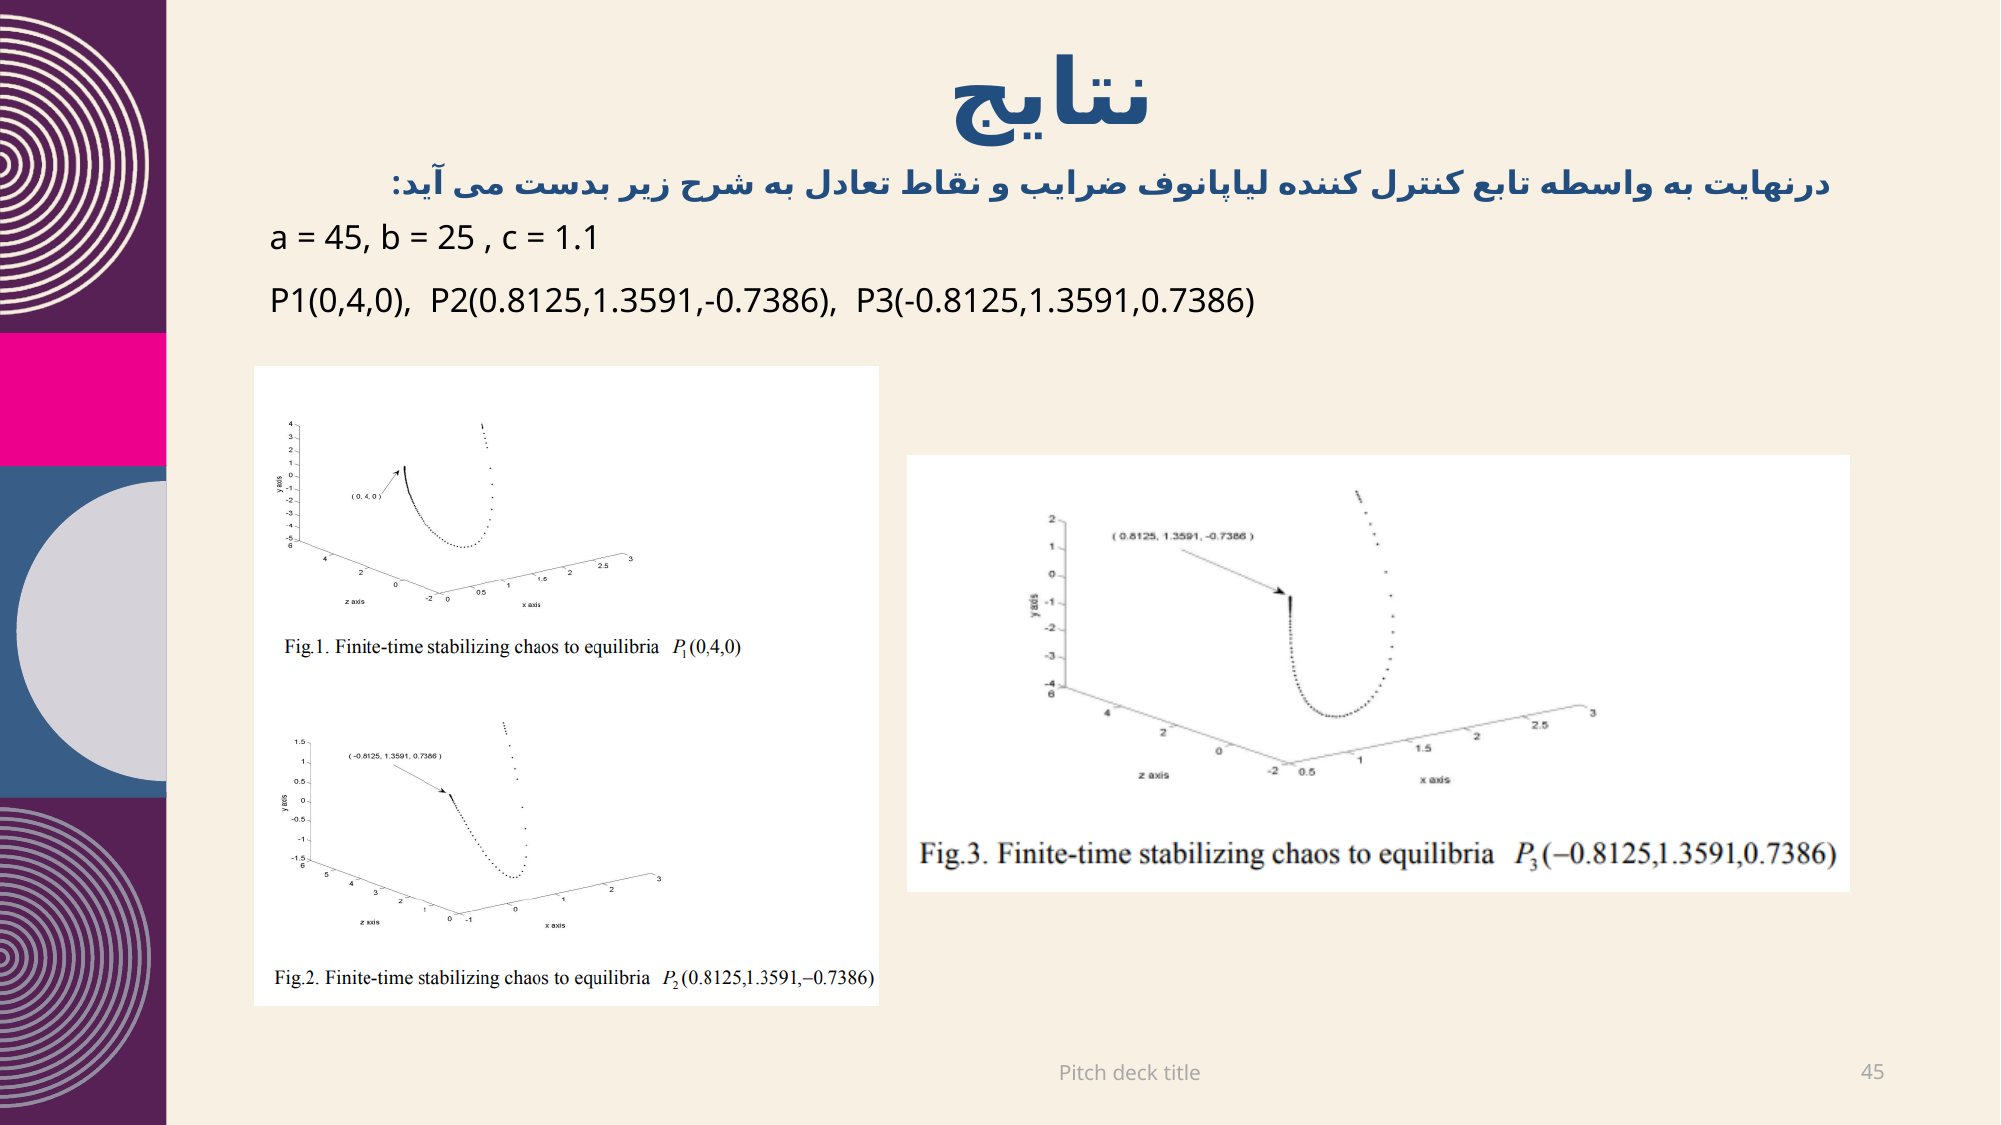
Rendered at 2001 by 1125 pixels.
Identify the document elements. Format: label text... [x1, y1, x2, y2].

text_box a = 45, b = 25 , c = 1.1 P1(0,4,0), P2(0.8125,1.3591,-0.7386), P3(-0.8125,1.3591,0.7386) [254, 207, 1849, 302]
slide_number 45 [1824, 1042, 1900, 1103]
picture [907, 455, 1850, 892]
picture [0, 15, 149, 314]
title نتایج [254, 38, 1850, 161]
text_box درنهایت به واسطه تابع کنترل کننده لیاپانوف ضرایب و نقاط تعادل به شرح زیر بدست می آید: [253, 158, 1849, 246]
picture [254, 366, 879, 1006]
picture [1, 808, 151, 1108]
footer Pitch deck title [942, 1041, 1318, 1102]
